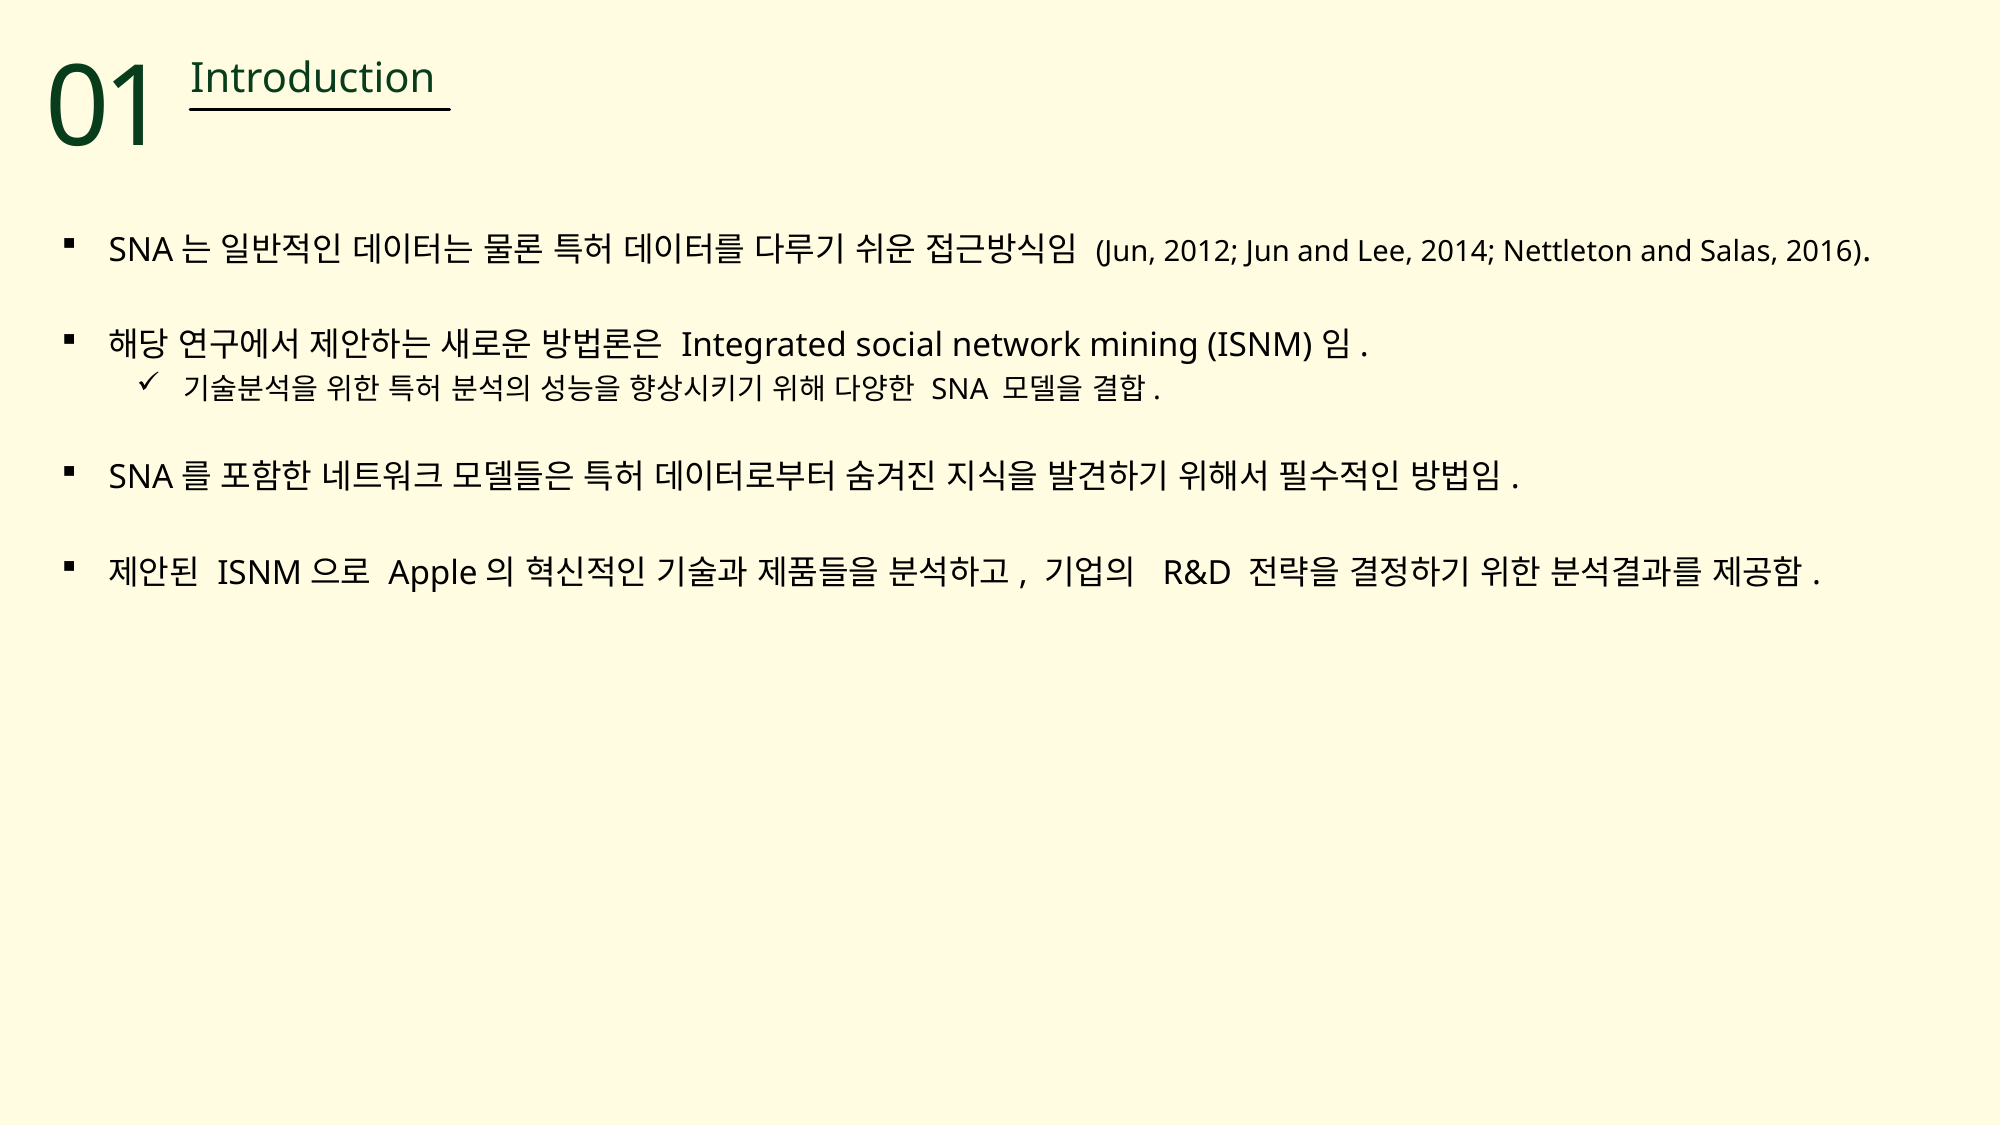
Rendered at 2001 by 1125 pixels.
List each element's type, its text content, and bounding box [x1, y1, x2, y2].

text_box Introduction [175, 43, 451, 109]
text_box SNA는 일반적인 데이터는 물론 특허 데이터를 다루기 쉬운 접근방식임 (Jun, 2012; Jun and Lee, 2014; Nettleton and Salas, 2016). 해당 연구에서 제안하는 새로운 방법론은 Integrated social network mining (ISNM)임. 기술분석을 위한 특허 분석의 성능을 향상시키기 위해 다양한 SNA 모델을 결합. SNA를 포함한 네트워크 모델들은 특허 데이터로부터 숨겨진 지식을 발견하기 위해서 필수적인 방법임. 제안된 ISNM으로 Apple의 혁신적인 기술과 제품들을 분석하고, 기업의 R&D 전략을 결정하기 위한 분석결과를 제공함. [46, 212, 1944, 599]
text_box 01 [30, 25, 183, 176]
